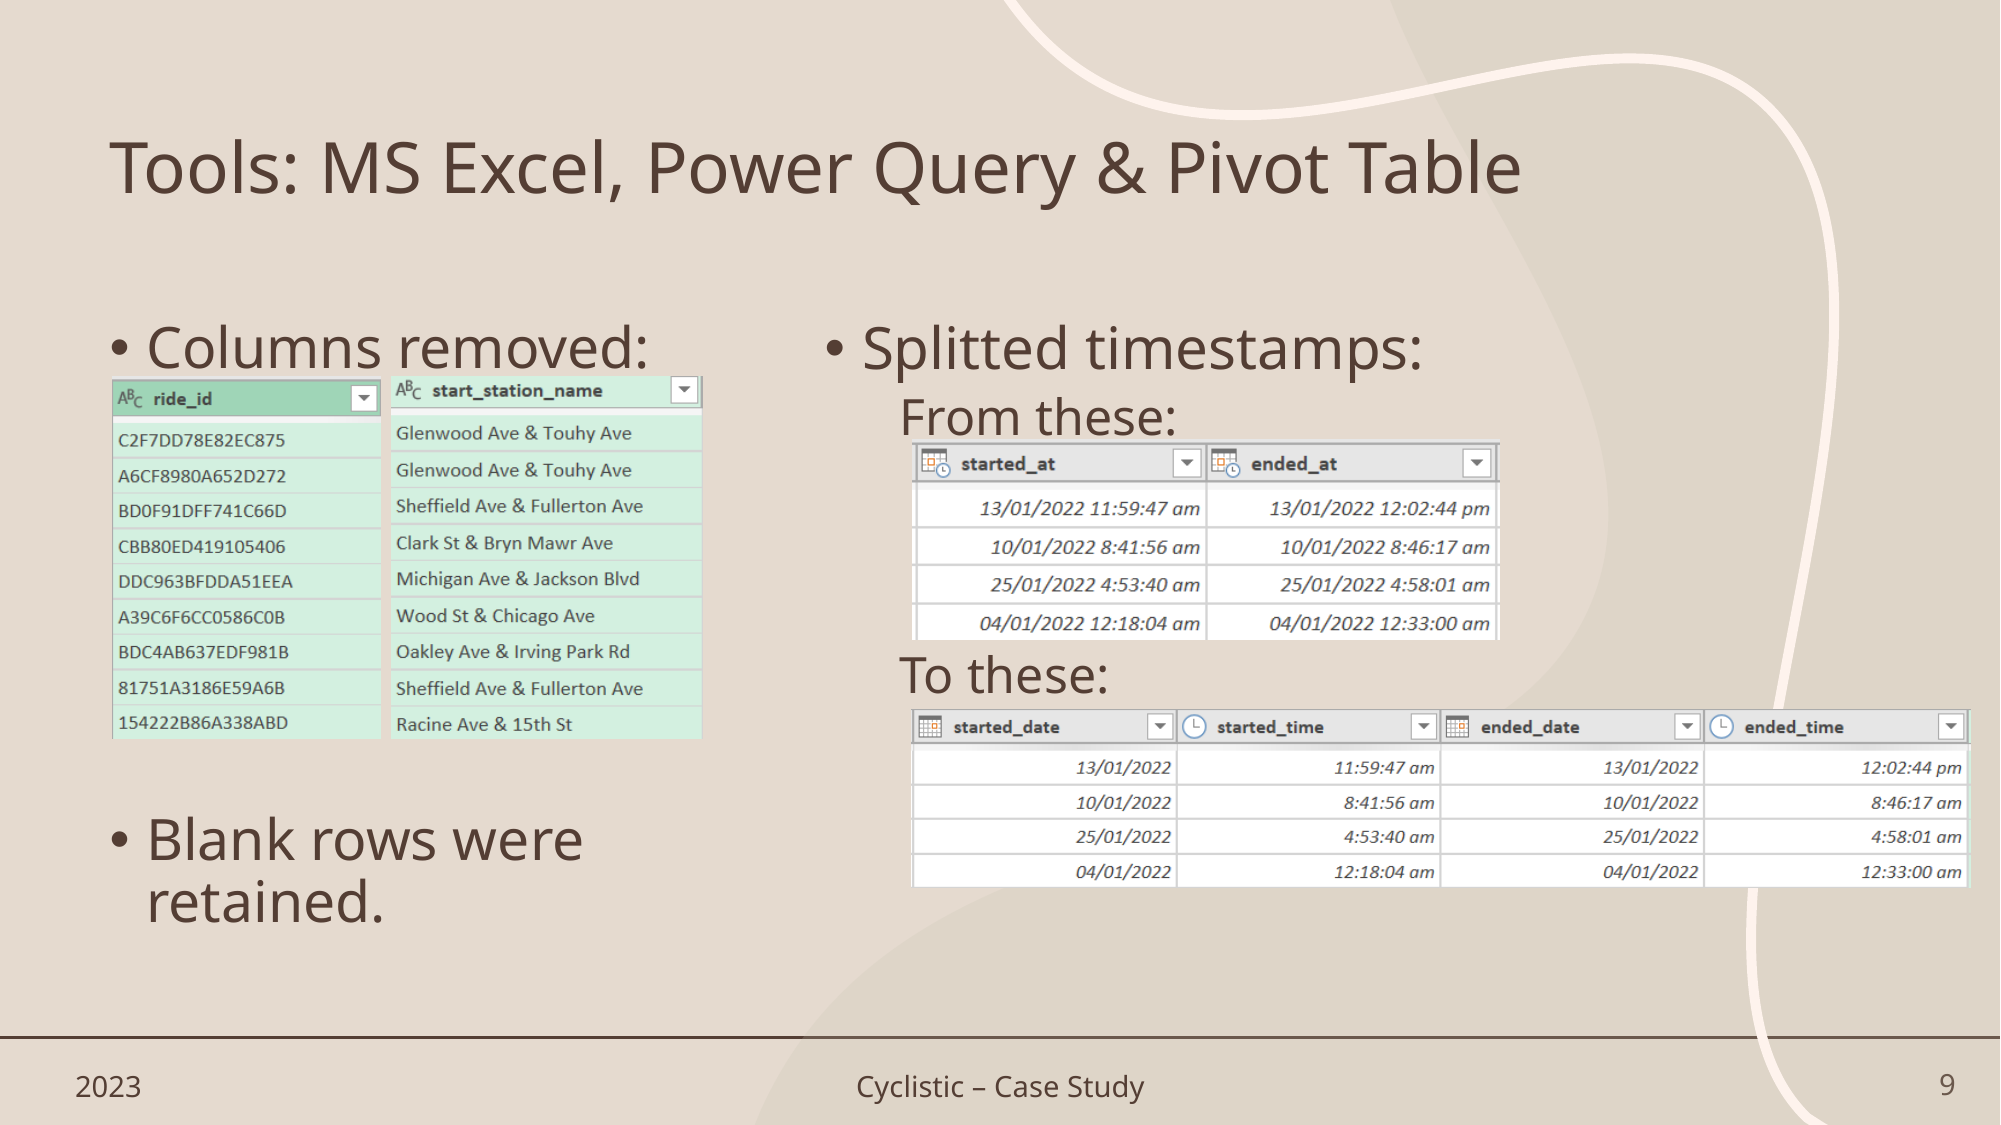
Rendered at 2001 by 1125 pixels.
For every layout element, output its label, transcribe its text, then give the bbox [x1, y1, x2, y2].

slide_number 2023 [60, 1060, 222, 1112]
list Columns removed: Blank rows were retained. [94, 311, 809, 948]
title Tools: MS Excel, Power Query & Pivot Table [94, 115, 1820, 227]
picture [391, 376, 703, 739]
slide_number 9 [1808, 1060, 1971, 1112]
picture [912, 439, 1500, 640]
picture [112, 376, 381, 739]
text_box Splitted timestamps: From these: To these: [809, 311, 1777, 948]
footer Cyclistic – Case Study [718, 1060, 1283, 1112]
picture [911, 709, 1971, 889]
